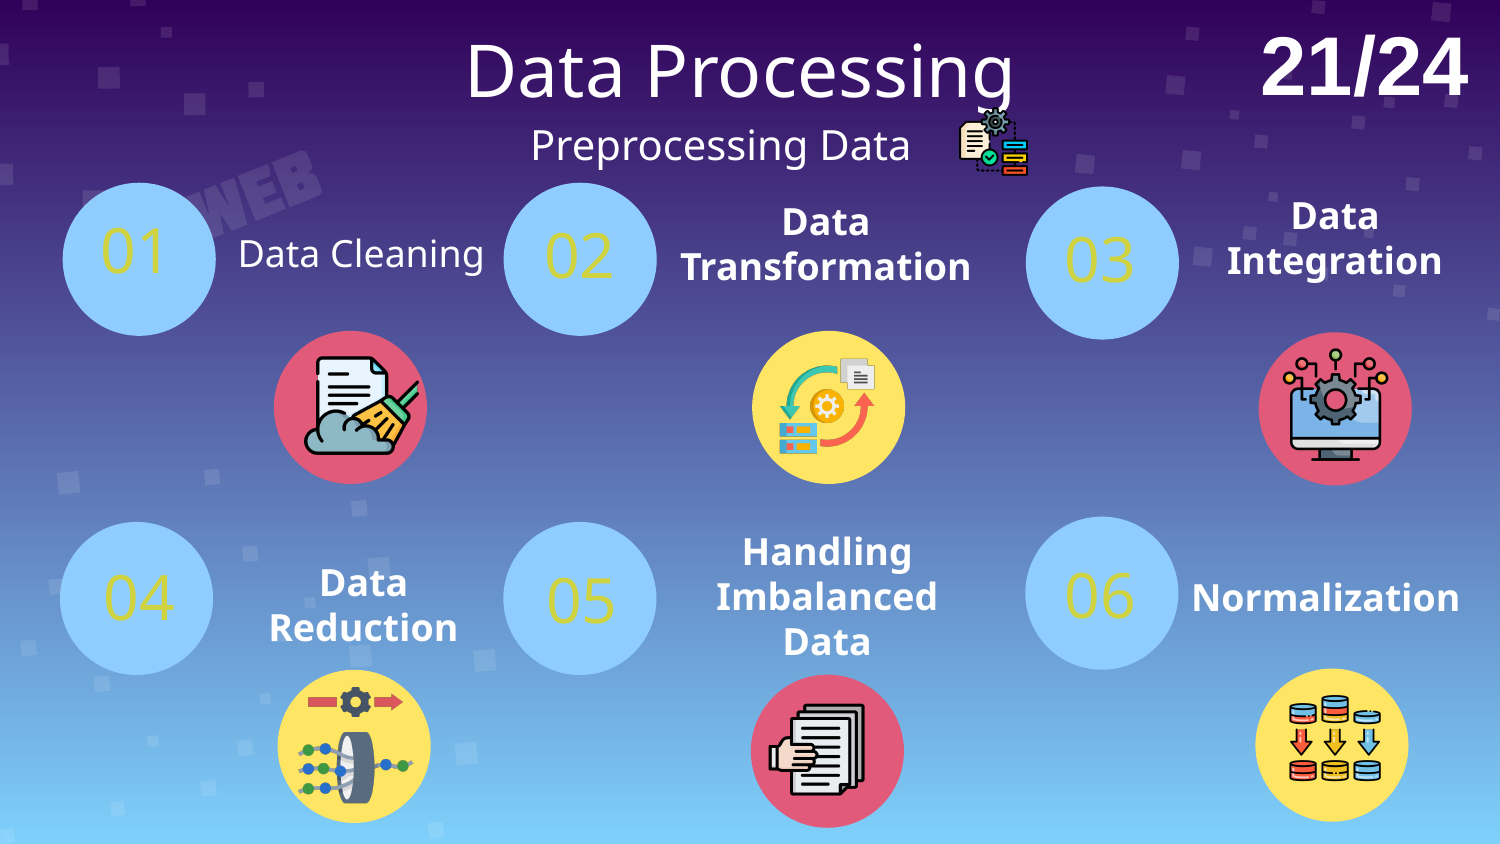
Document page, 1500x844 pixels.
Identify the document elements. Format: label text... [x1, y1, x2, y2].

title 01 [91, 199, 182, 297]
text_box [751, 330, 906, 485]
text_box [513, 182, 652, 336]
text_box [1255, 668, 1409, 822]
text_box [1025, 186, 1179, 340]
text_box [513, 521, 657, 676]
title Data Reduction [207, 560, 520, 648]
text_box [1258, 332, 1412, 486]
text_box 21/24 [1139, 8, 1500, 124]
title 03 [1055, 208, 1146, 307]
title Data Transformation [648, 199, 1004, 287]
title Normalization [1176, 553, 1500, 640]
title 06 [1055, 544, 1146, 642]
title Handling Imbalanced Data [671, 552, 984, 639]
title Data Cleaning [205, 209, 518, 296]
title 04 [94, 546, 185, 644]
text_box [62, 182, 207, 336]
title Data Integration [1179, 193, 1492, 280]
text_box [1025, 516, 1176, 670]
title 05 [536, 549, 627, 648]
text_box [273, 330, 428, 485]
text_box Preprocessing Data [458, 120, 954, 166]
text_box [277, 669, 431, 824]
title 02 [535, 205, 626, 303]
title Data Processing [109, 55, 1373, 169]
text_box [59, 521, 207, 676]
picture [959, 107, 1028, 176]
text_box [750, 674, 905, 828]
